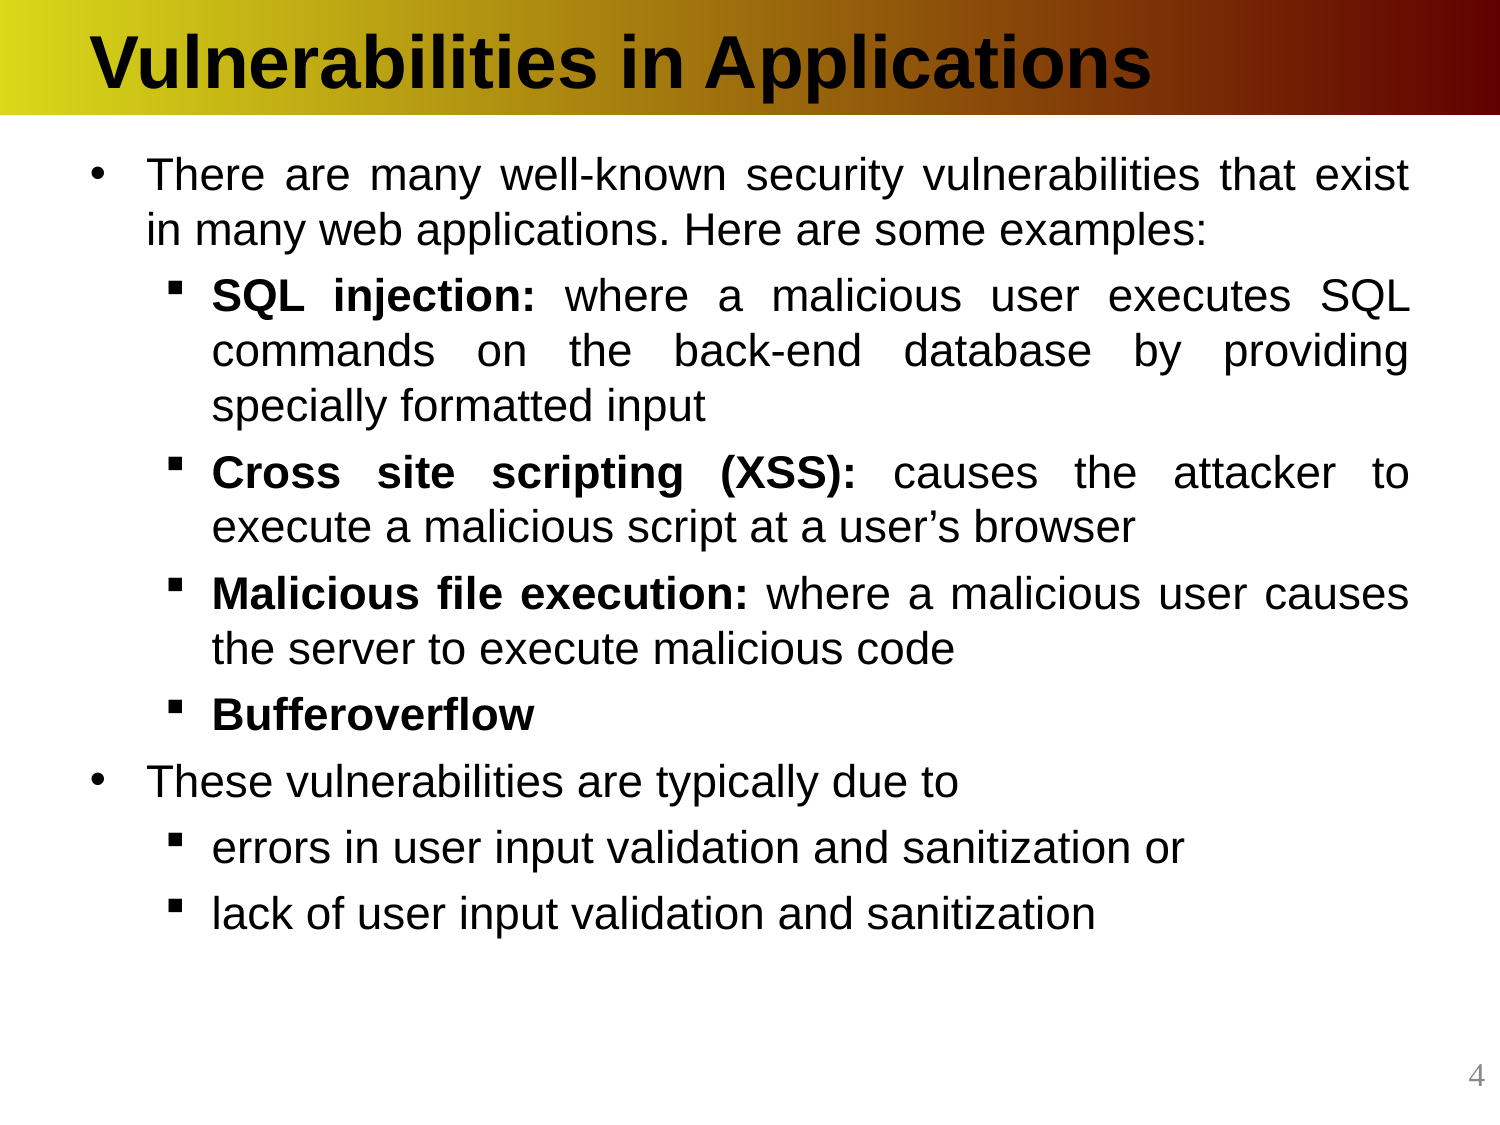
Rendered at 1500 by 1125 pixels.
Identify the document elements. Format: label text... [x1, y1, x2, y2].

text_box There are many well-known security vulnerabilities that exist in many web applications. Here are some examples: SQL injection: where a malicious user executes SQL commands on the back-end database by providing specially formatted input Cross site scripting (XSS): causes the attacker to execute a malicious script at a user’s browser Malicious file execution: where a malicious user causes the server to execute malicious code Bufferoverflow These vulnerabilities are typically due to errors in user input validation and sanitization or lack of user input validation and sanitization [74, 137, 1425, 963]
title Vulnerabilities in Applications [75, 0, 1425, 118]
text_box <number> [1149, 1042, 1500, 1103]
